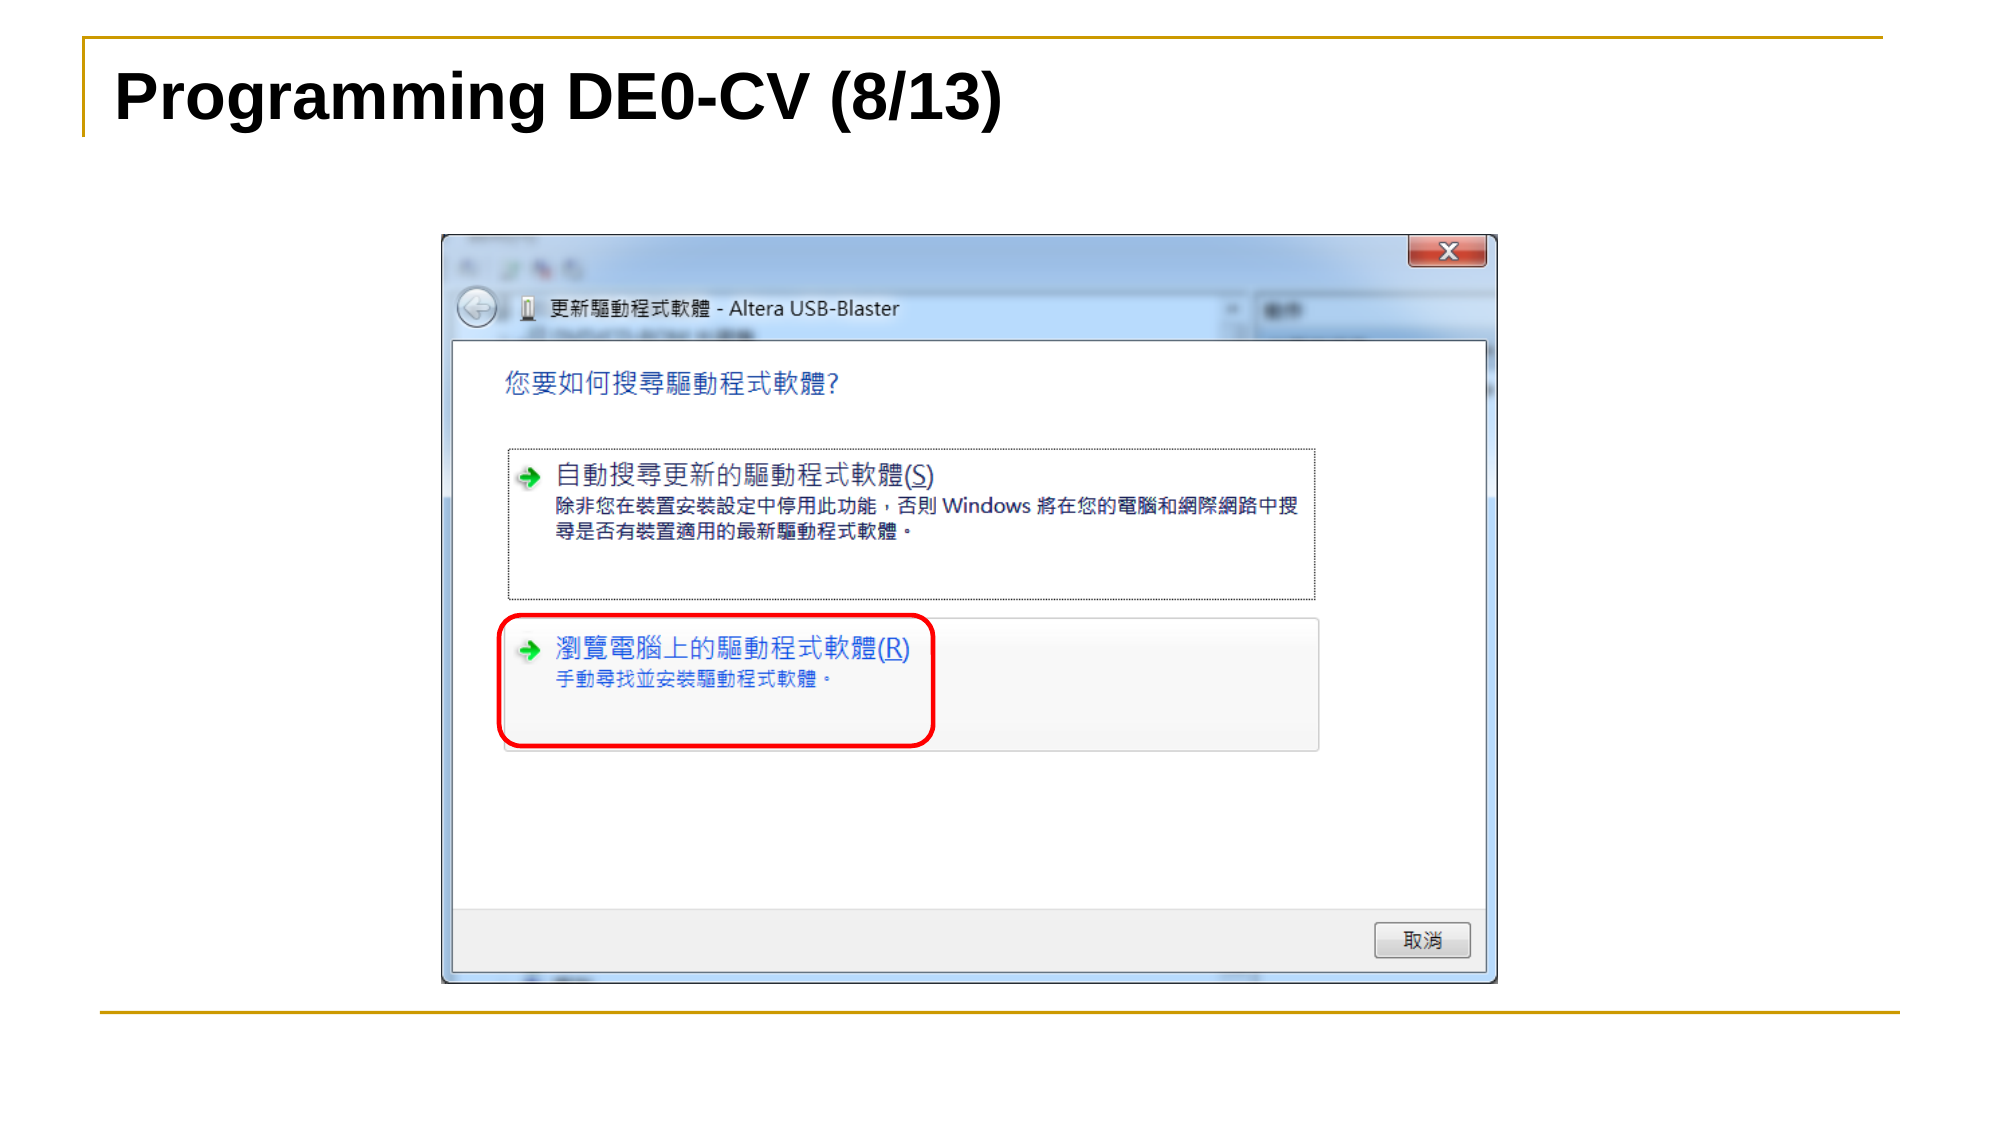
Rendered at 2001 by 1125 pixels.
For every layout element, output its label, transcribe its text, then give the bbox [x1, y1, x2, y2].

title Programming DE0-CV (8/13) [99, 45, 1961, 244]
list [440, 233, 1498, 984]
